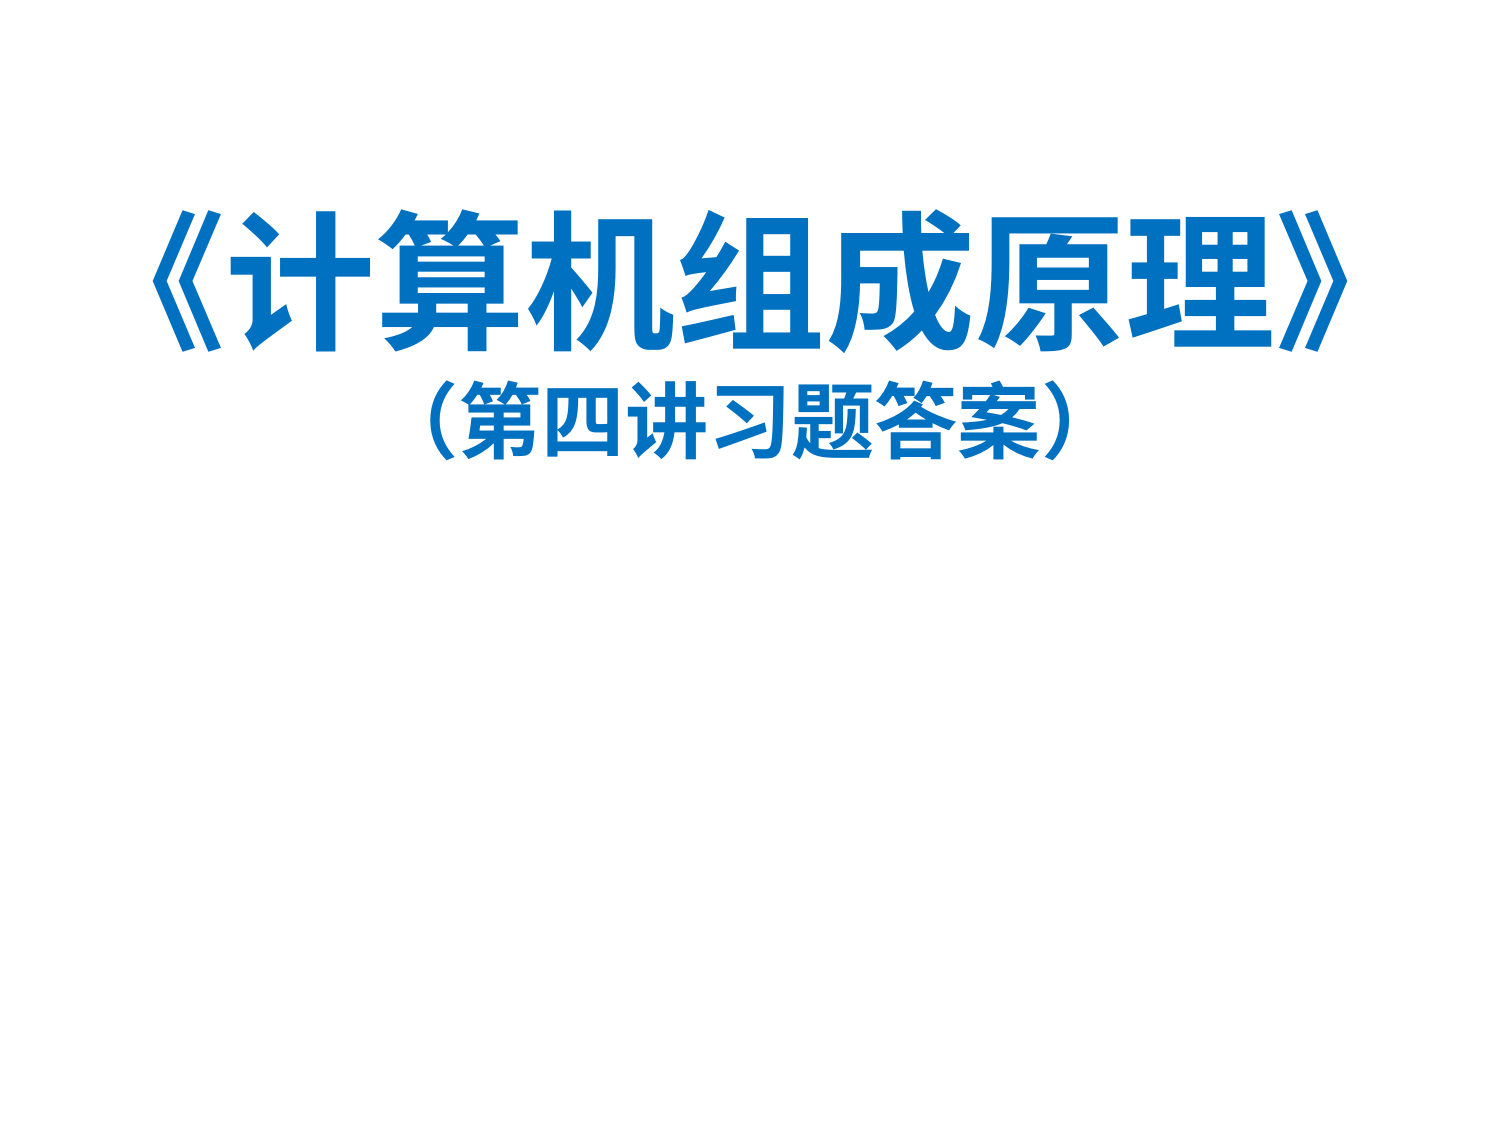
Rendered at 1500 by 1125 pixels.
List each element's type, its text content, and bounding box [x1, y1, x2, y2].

title 《计算机组成原理》 （第四讲习题答案） [0, 208, 1500, 450]
